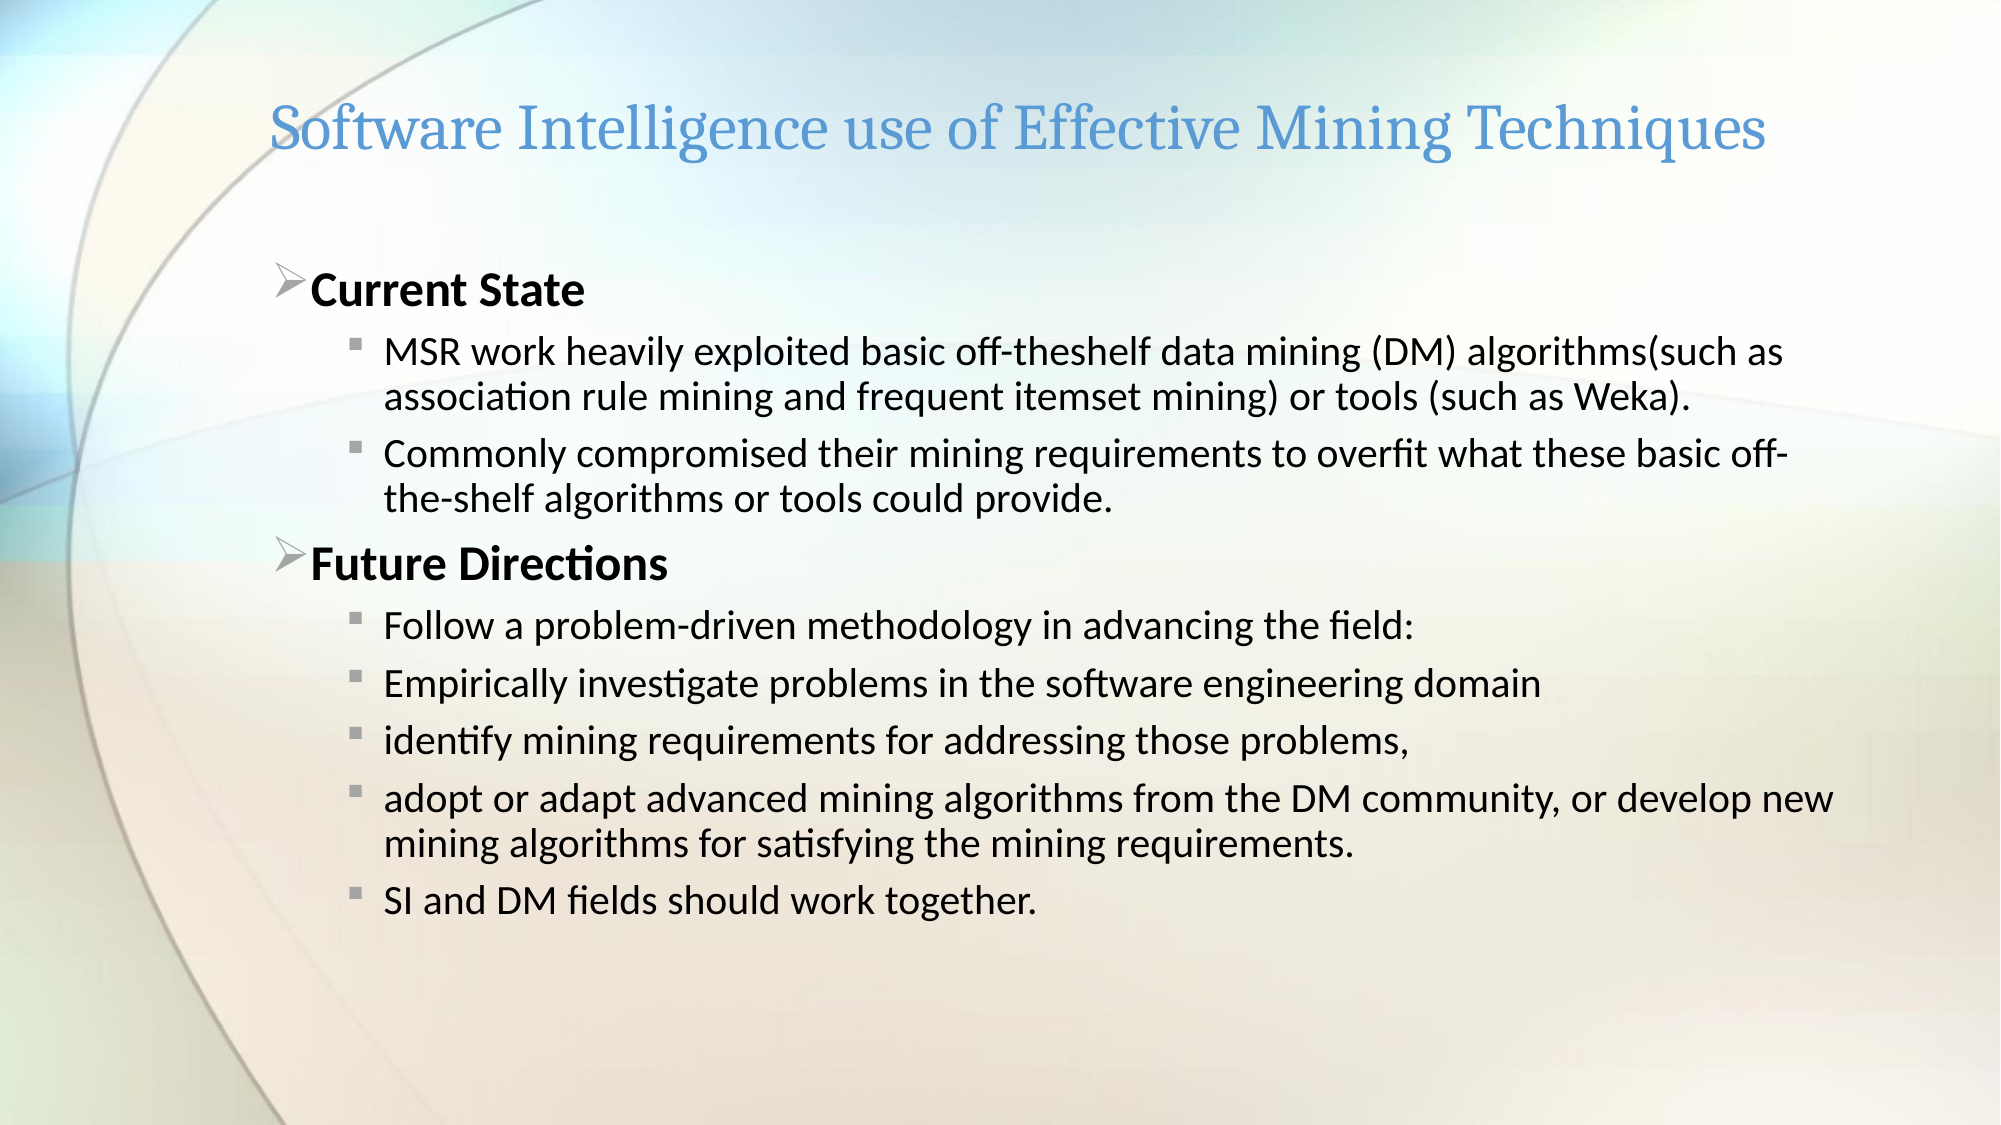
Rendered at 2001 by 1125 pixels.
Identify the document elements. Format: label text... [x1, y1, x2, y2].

title Software Intelligence use of Effective Mining Techniques [256, 59, 1863, 187]
list Current State MSR work heavily exploited basic off-theshelf data mining (DM) algorithms(such as association rule mining and frequent itemset mining) or tools (such as Weka). Commonly compromised their mining requirements to overfit what these basic off-the-shelf algorithms or tools could provide. Future Directions Follow a problem-driven methodology in advancing the field: Empirically investigate problems in the software engineering domain identify mining requirements for addressing those problems, adopt or adapt advanced mining algorithms from the DM community, or develop new mining algorithms for satisfying the mining requirements. SI and DM fields should work together. [256, 255, 1863, 1014]
picture [0, 0, 2001, 1125]
